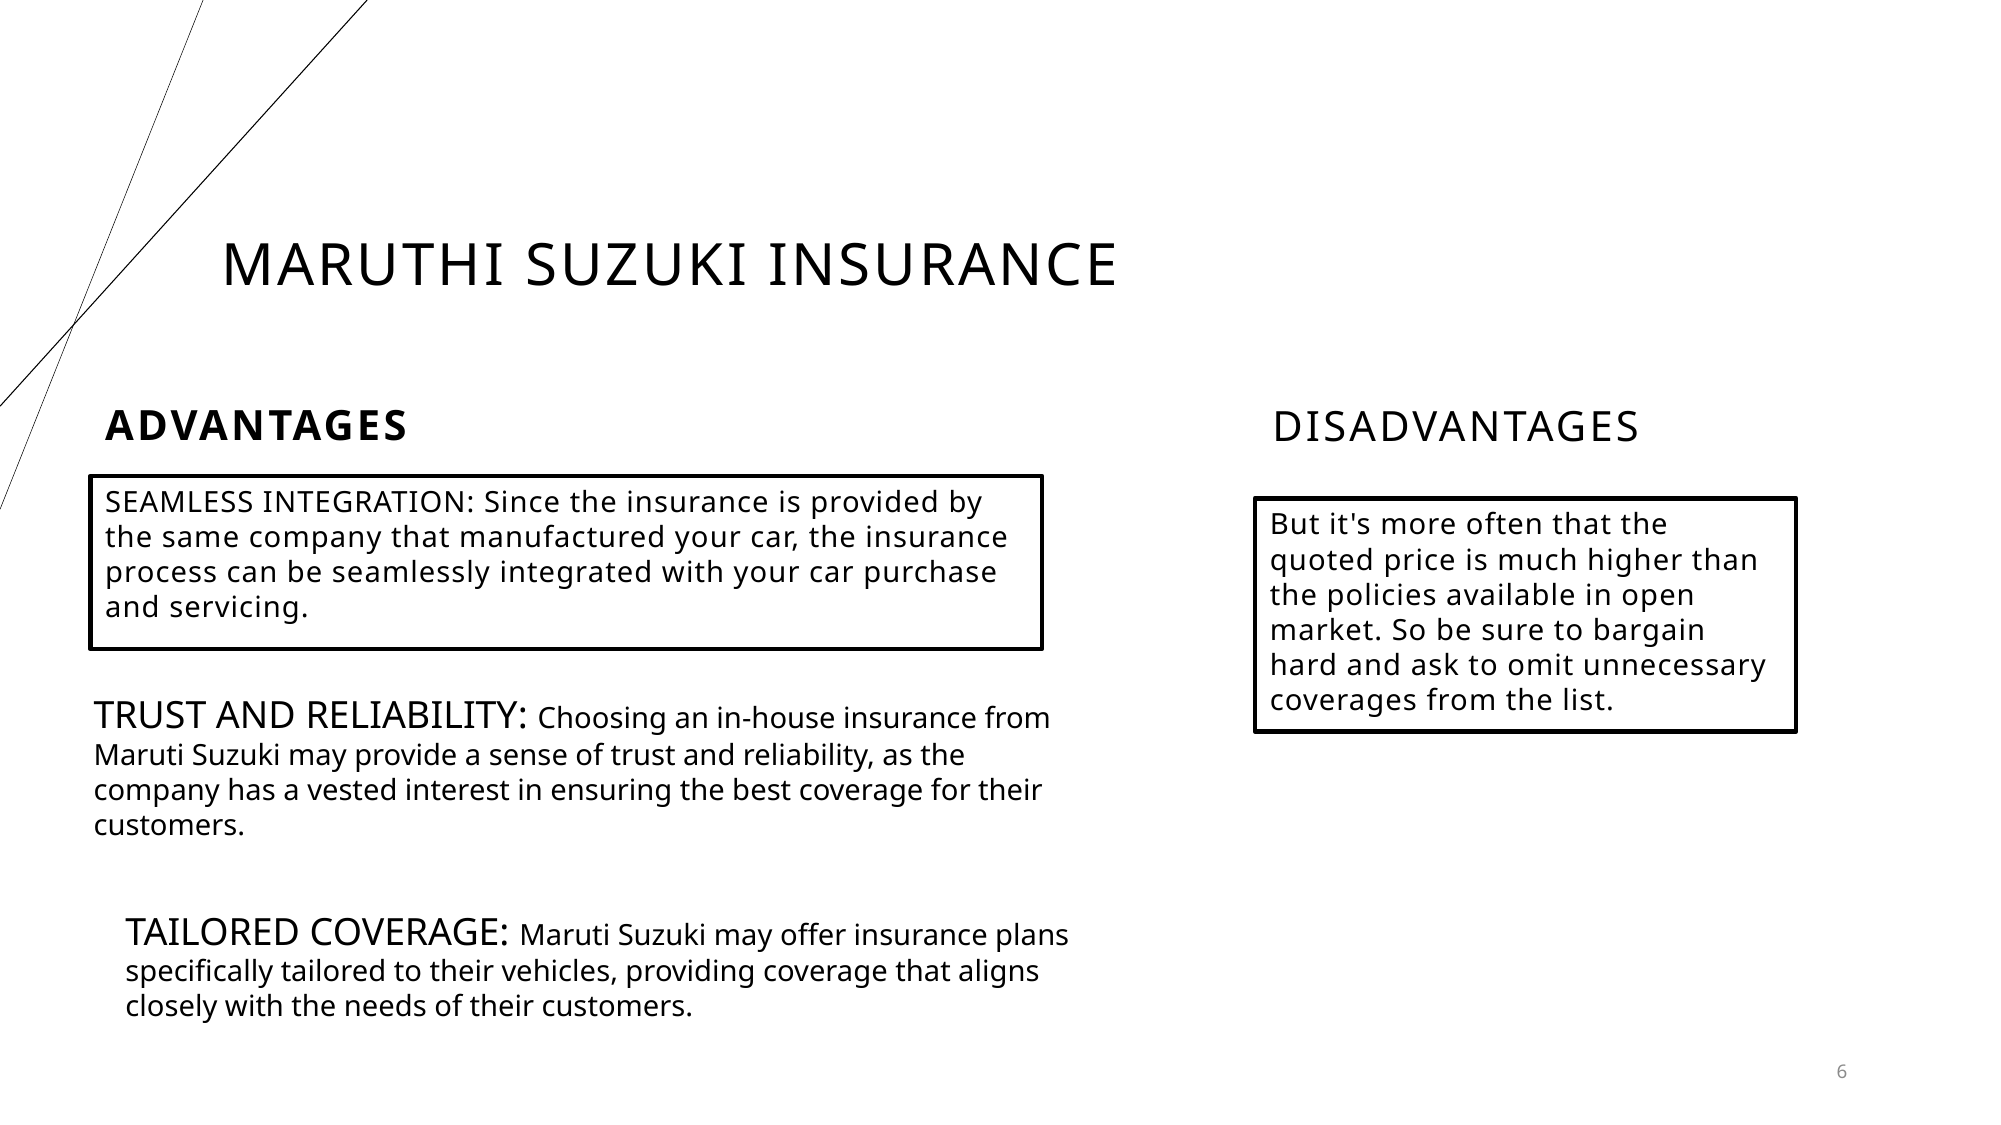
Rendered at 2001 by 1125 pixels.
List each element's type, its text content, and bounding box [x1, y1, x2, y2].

text_box TRUST AND RELIABILITY: Choosing an in-house insurance from Maruti Suzuki may provide a sense of trust and reliability, as the company has a vested interest in ensuring the best coverage for their customers. [78, 683, 1079, 849]
list ADVANTAGES [90, 364, 563, 476]
list SEAMLESS INTEGRATION: Since the insurance is provided by the same company that manufactured your car, the insurance process can be seamlessly integrated with your car purchase and servicing. [90, 476, 1042, 649]
list But it's more often that the quoted price is much higher than the policies available in open market. So be sure to bargain hard and ask to omit unnecessary coverages from the list. [1254, 498, 1797, 732]
list DISADVANTAGES [1257, 365, 1731, 492]
slide_number 6 [1412, 1042, 1863, 1103]
title MARUTHI SUZUKI INSURANCE [204, 79, 1136, 306]
text_box TAILORED COVERAGE: Maruti Suzuki may offer insurance plans specifically tailored to their vehicles, providing coverage that aligns closely with the needs of their customers. [110, 900, 1111, 1030]
